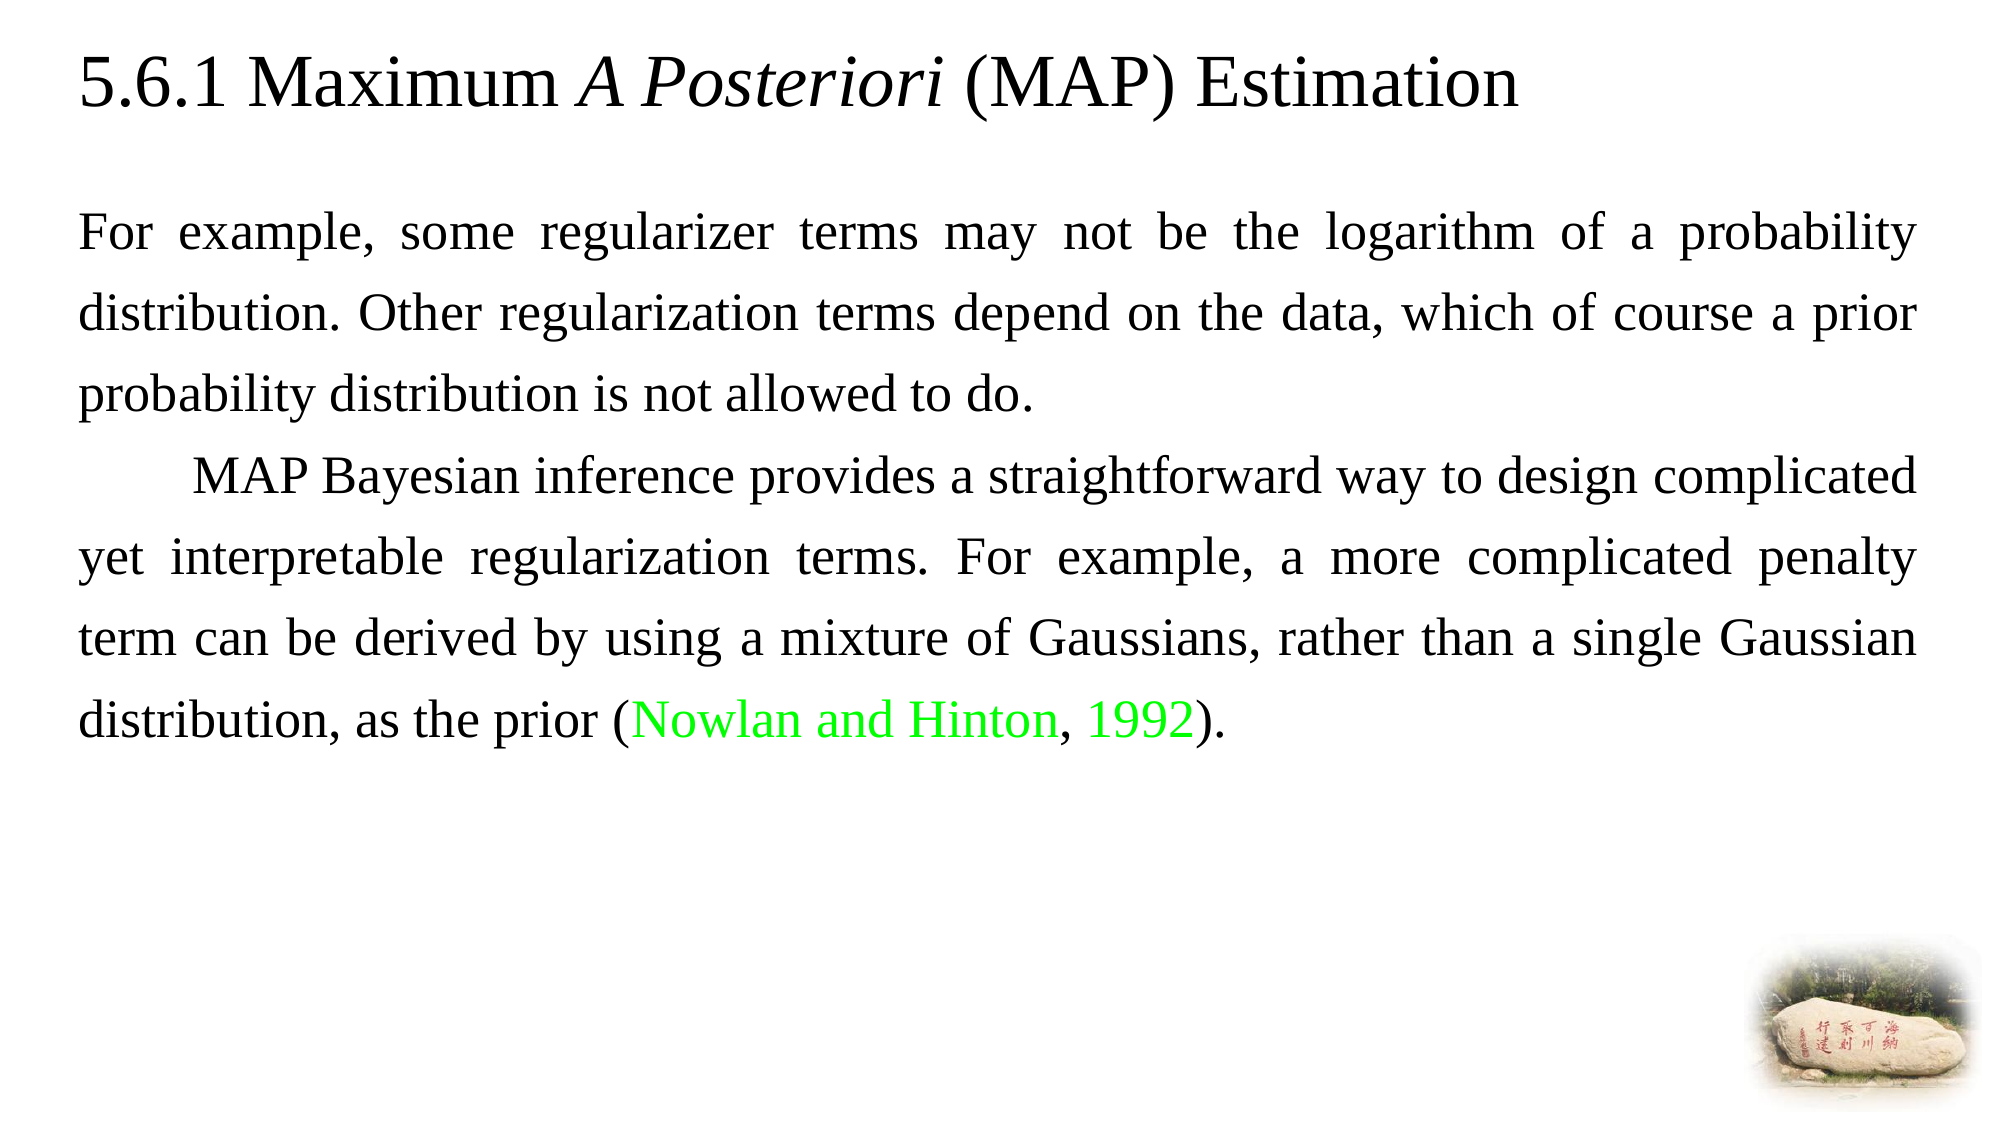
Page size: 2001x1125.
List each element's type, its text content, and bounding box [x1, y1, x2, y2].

list For example, some regularizer terms may not be the logarithm of a probability distribution. Other regularization terms depend on the data, which of course a prior probability distribution is not allowed to do. MAP Bayesian inference provides a straightforward way to design complicated yet interpretable regularization terms. For example, a more complicated penalty term can be derived by using a mixture of Gaussians, rather than a single Gaussian distribution, as the prior (Nowlan and Hinton, 1992). [63, 171, 1936, 1014]
picture [1744, 930, 1985, 1112]
title 5.6.1 Maximum A Posteriori (MAP) Estimation [63, 21, 1936, 142]
